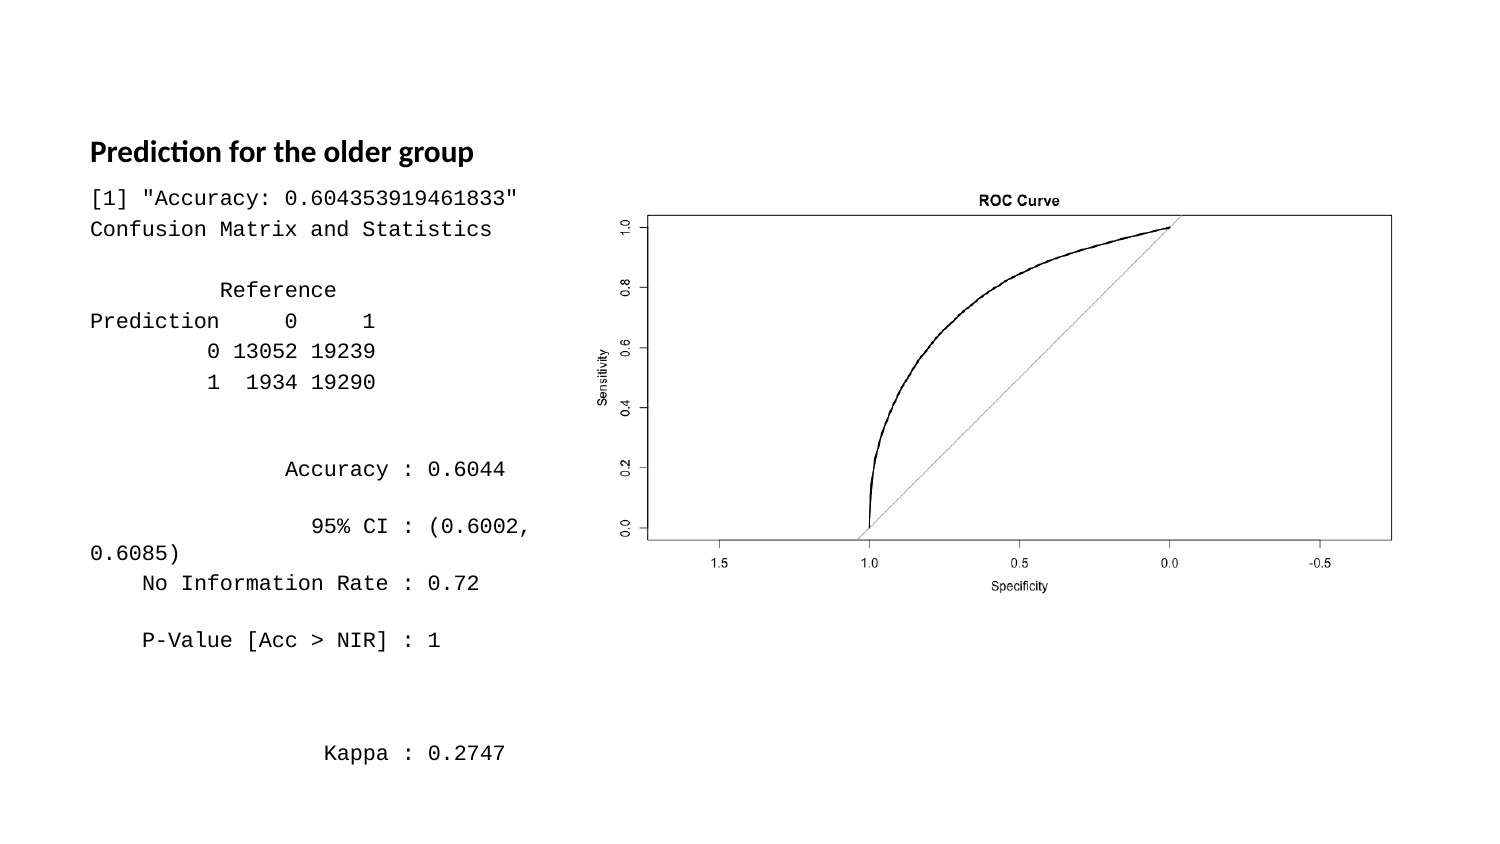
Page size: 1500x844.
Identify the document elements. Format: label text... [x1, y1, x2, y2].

list [1] "Accuracy: 0.604353919461833" Confusion Matrix and Statistics Reference Prediction 0 1 0 13052 19239 1 1934 19290 Accuracy : 0.6044 95% CI : (0.6002, 0.6085) No Information Rate : 0.72 P-Value [Acc > NIR] : 1 Kappa : 0.2747 Mcnemar's Test P-Value : <2e-16 Sensitivity : 0.8709 Specificity : 0.5007 Pos Pred Value : 0.4042 Neg Pred Value : 0.9089 Prevalence : 0.2800 Detection Rate : 0.2439 Detection Prevalence : 0.6034 Balanced Accuracy : 0.6858 'Positive' Class : 0 [1] "AUC: 0.773898984757407" [75, 176, 569, 754]
picture [585, 183, 1424, 603]
title Prediction for the older group [75, 33, 569, 176]
